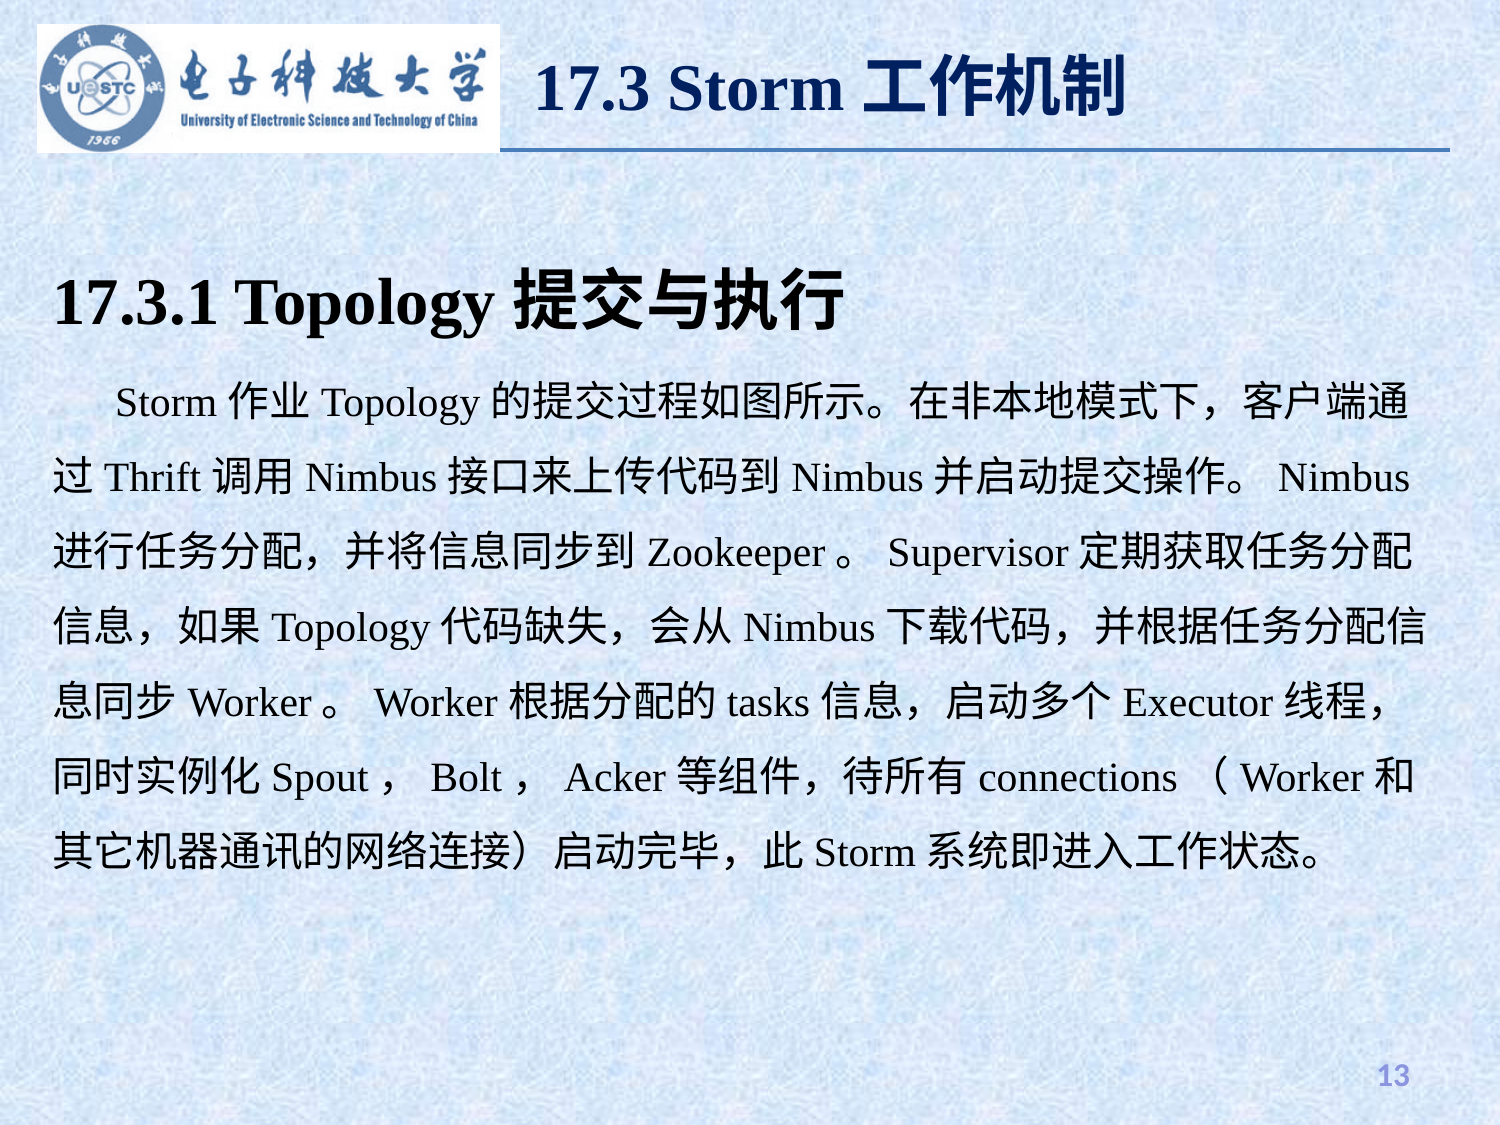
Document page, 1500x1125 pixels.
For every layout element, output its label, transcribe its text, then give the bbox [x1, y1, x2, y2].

text_box 17.3 Storm工作机制 [518, 36, 1432, 132]
text_box 17.3.1 Topology提交与执行 Storm作业Topology的提交过程如图所示。在非本地模式下，客户端通过Thrift调用Nimbus接口来上传代码到Nimbus并启动提交操作。Nimbus进行任务分配，并将信息同步到Zookeeper。Supervisor定期获取任务分配信息，如果Topology代码缺失，会从Nimbus下载代码，并根据任务分配信息同步Worker。Worker根据分配的tasks信息，启动多个Executor线程，同时实例化Spout，Bolt，Acker等组件，待所有connections（Worker和其它机器通讯的网络连接）启动完毕，此Storm系统即进入工作状态。 [37, 210, 1450, 883]
picture [0, 0, 1500, 1125]
slide_number 13 [1074, 1042, 1425, 1103]
